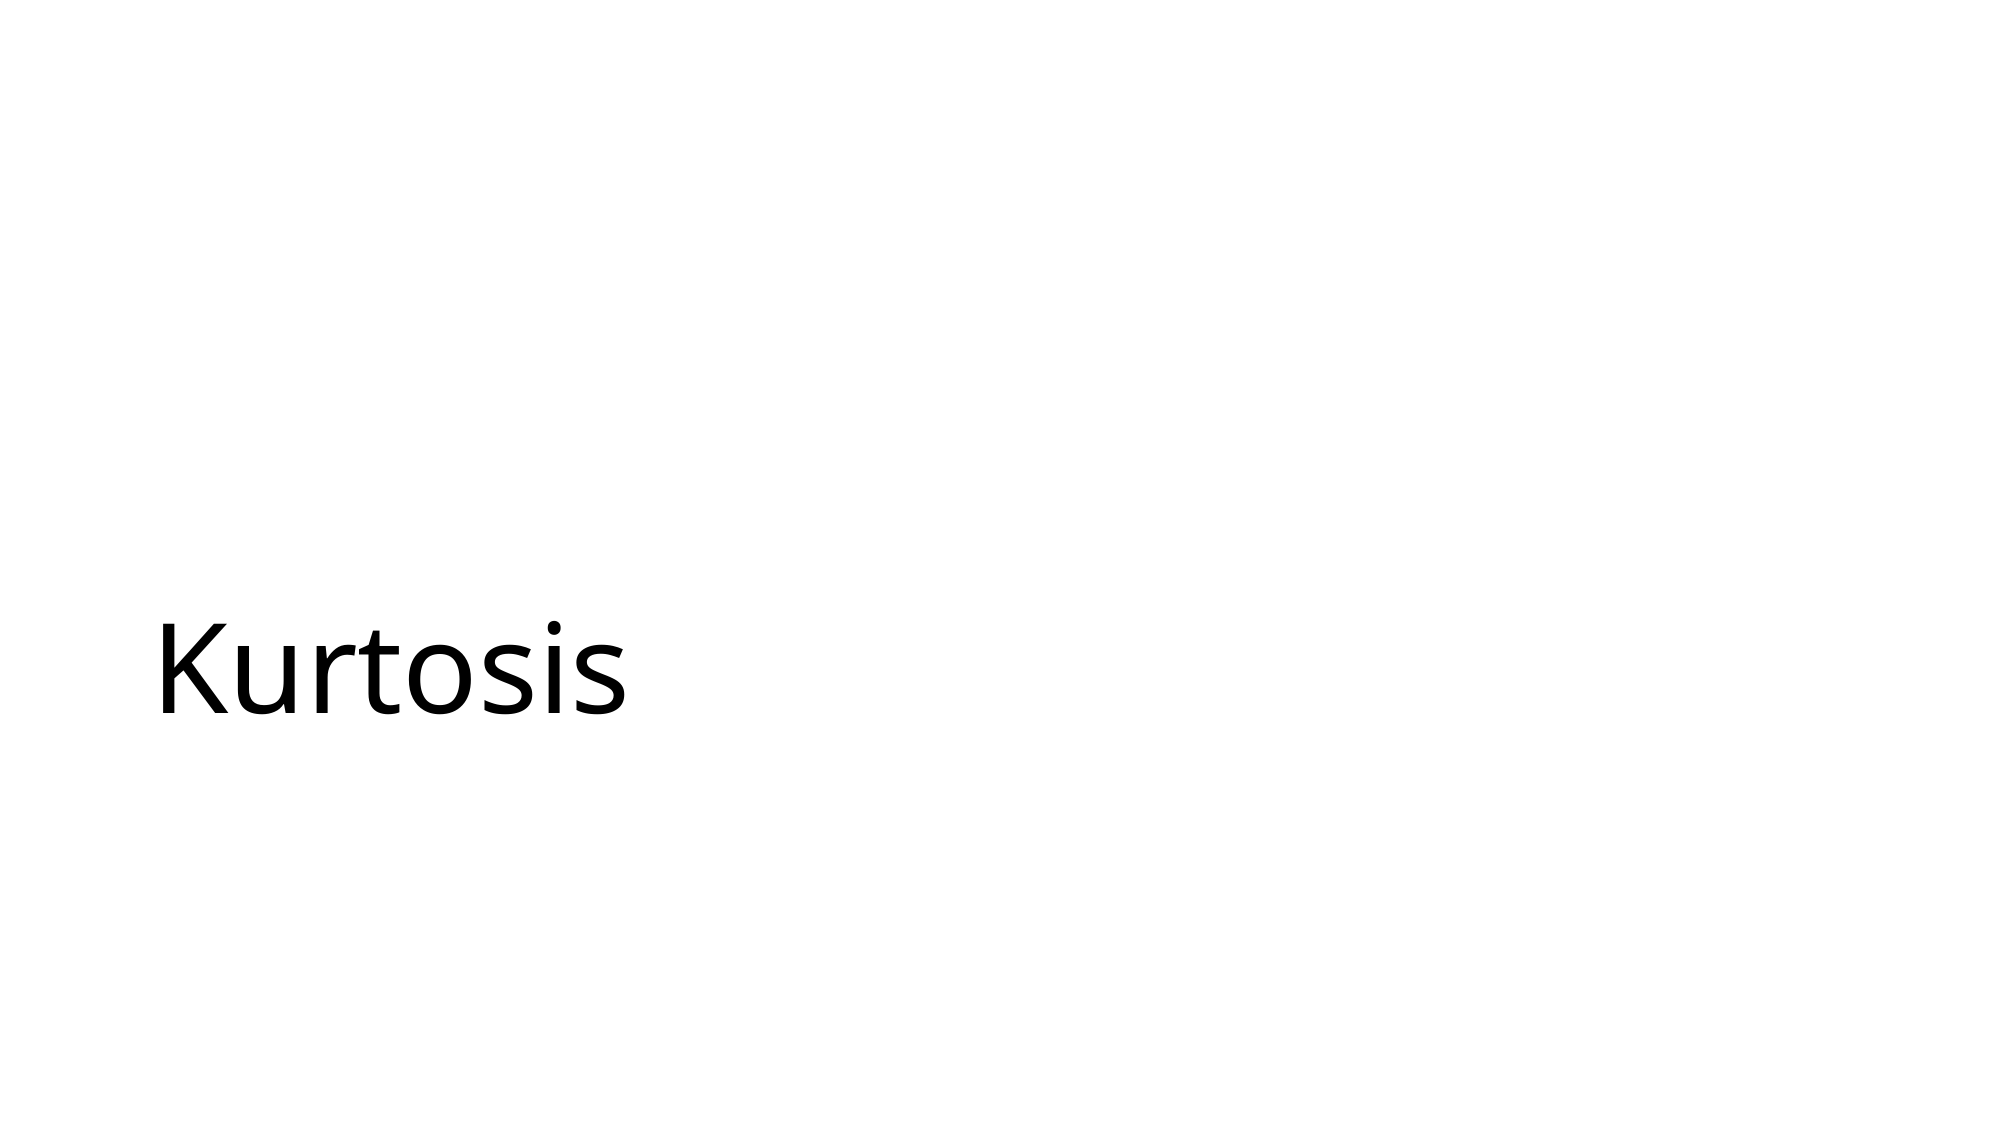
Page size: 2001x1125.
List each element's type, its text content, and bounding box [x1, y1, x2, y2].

title Kurtosis [136, 280, 1862, 749]
